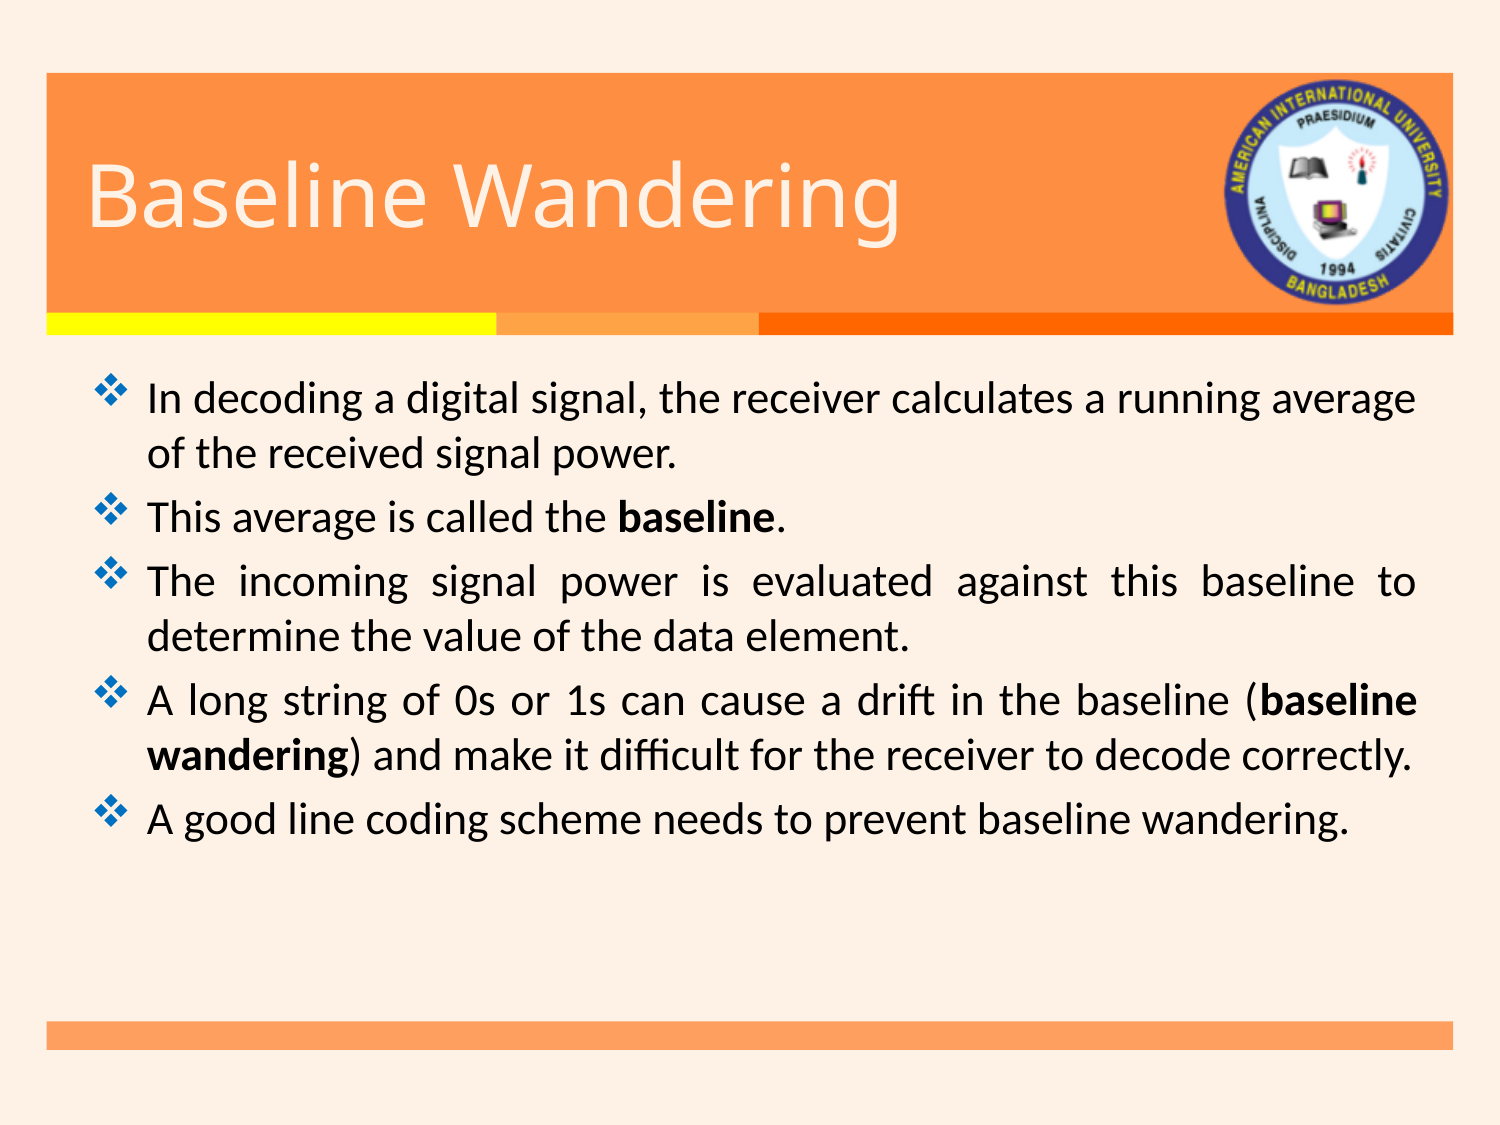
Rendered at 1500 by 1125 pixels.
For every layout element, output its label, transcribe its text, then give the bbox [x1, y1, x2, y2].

picture [1220, 75, 1454, 310]
title Baseline Wandering [69, 73, 1351, 253]
text_box In decoding a digital signal, the receiver calculates a running average of the received signal power. This average is called the baseline. The incoming signal power is evaluated against this baseline to determine the value of the data element. A long string of 0s or 1s can cause a drift in the baseline (baseline wandering) and make it difficult for the receiver to decode correctly. A good line coding scheme needs to prevent baseline wandering. [75, 360, 1433, 914]
